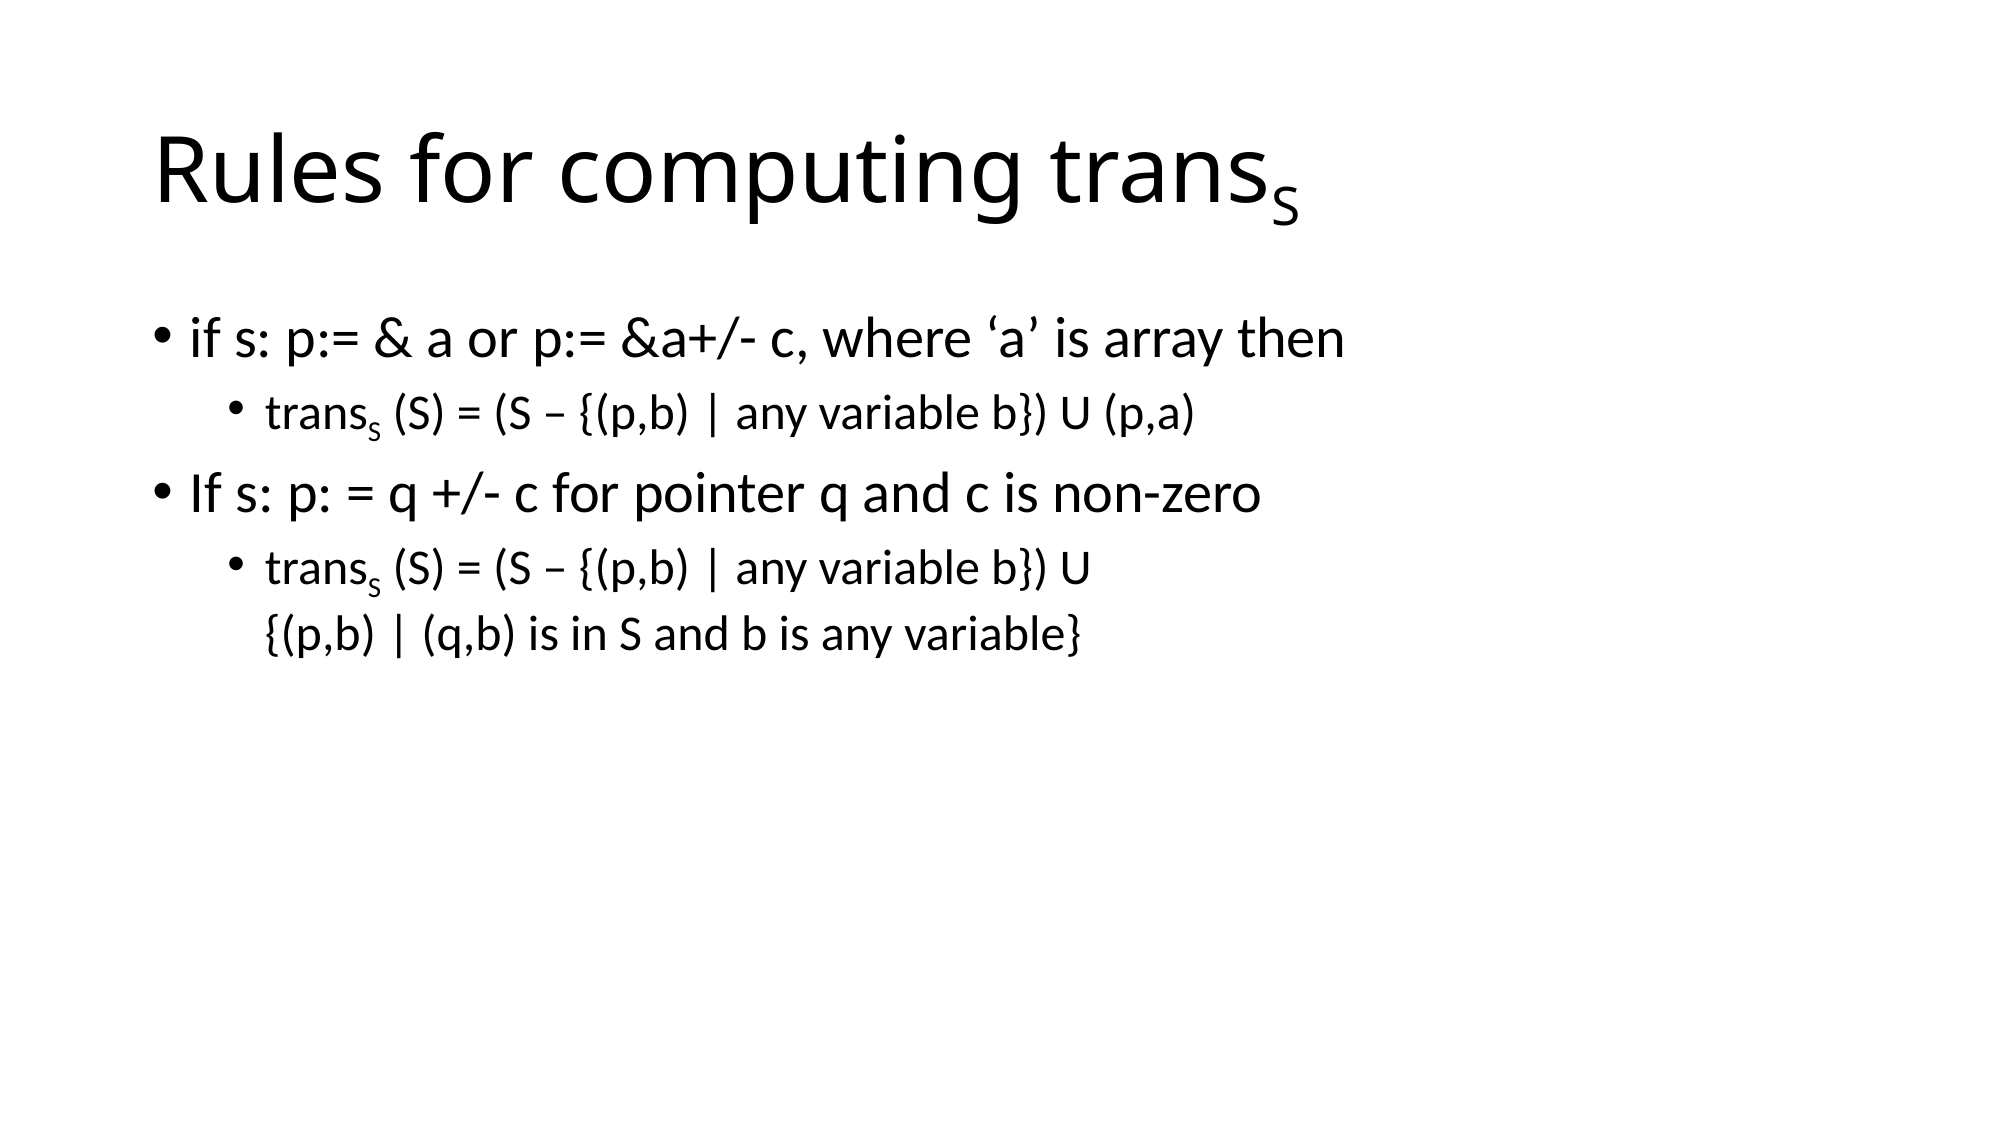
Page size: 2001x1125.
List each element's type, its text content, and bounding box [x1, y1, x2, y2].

title Rules for computing transS [137, 59, 1863, 278]
list if s: p:= & a or p:= &a+/- c, where ‘a’ is array then transS (S) = (S – {(p,b) | any variable b}) U (p,a) If s: p: = q +/- c for pointer q and c is non-zero transS (S) = (S – {(p,b) | any variable b}) U {(p,b) | (q,b) is in S and b is any variable} [137, 299, 1863, 1014]
